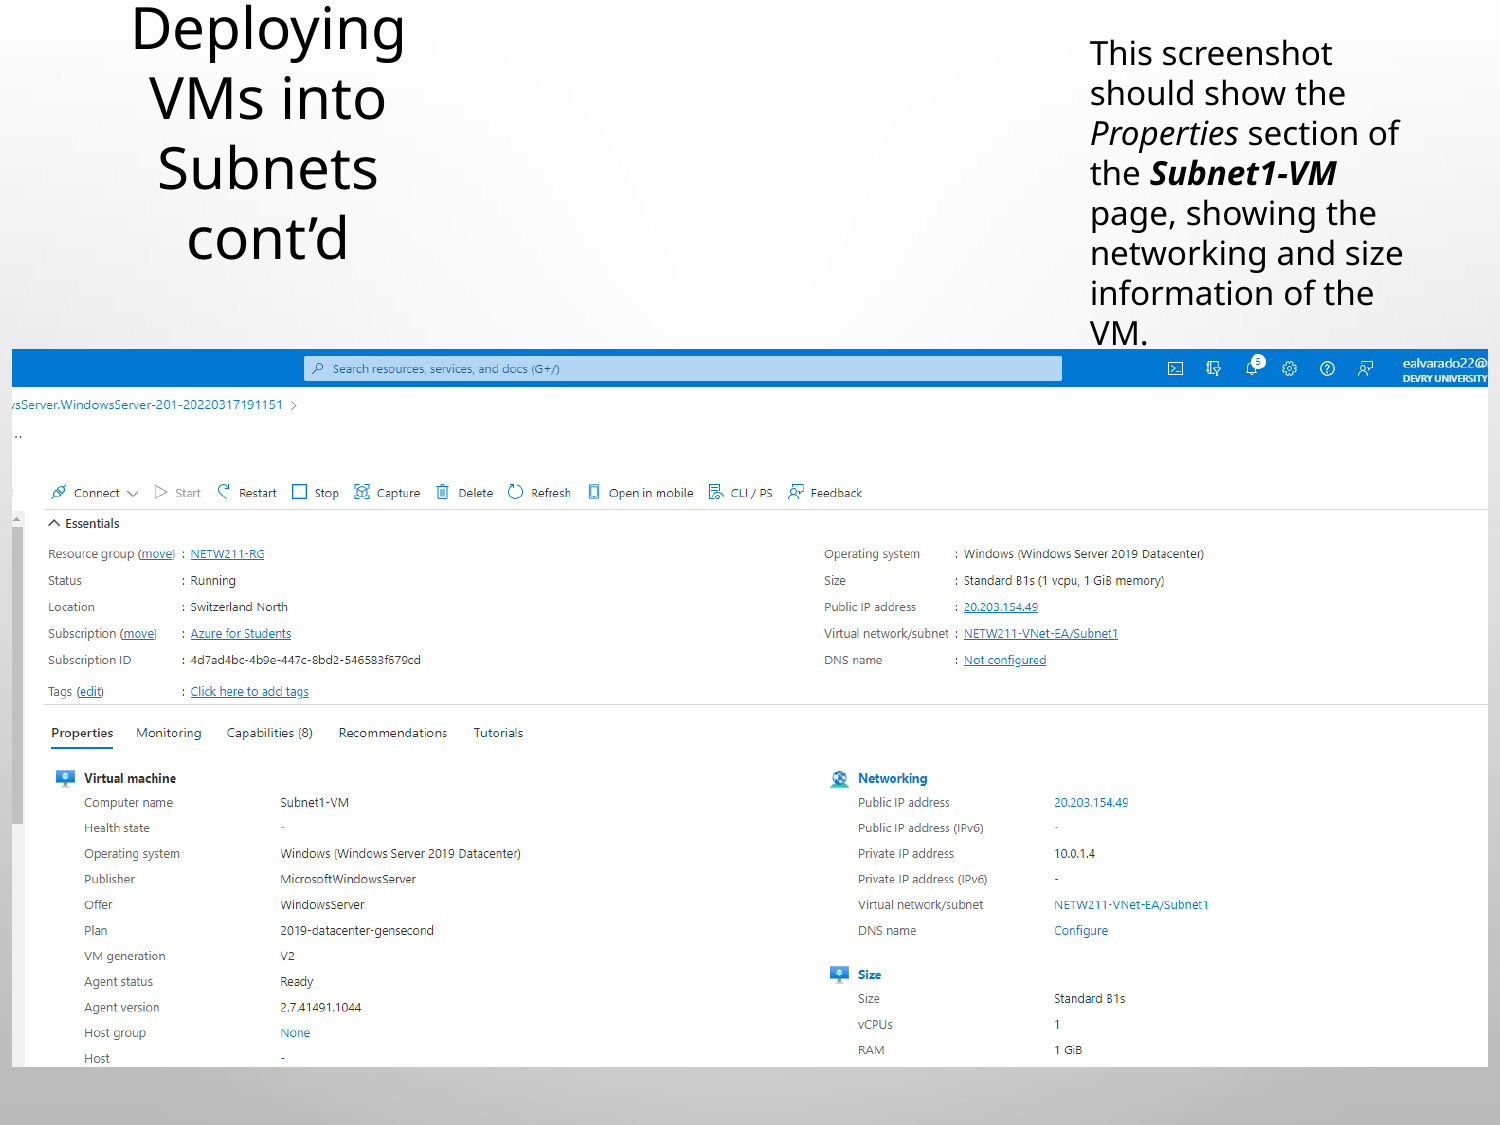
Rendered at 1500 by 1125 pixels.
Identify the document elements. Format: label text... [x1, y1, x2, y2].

text_box This screenshot should show the Properties section of the Subnet1-VM page, showing the networking and size information of the VM. [1074, 24, 1425, 288]
picture [0, 0, 1500, 1125]
text_box Deploying VMs into Subnets cont’d [74, 0, 463, 263]
